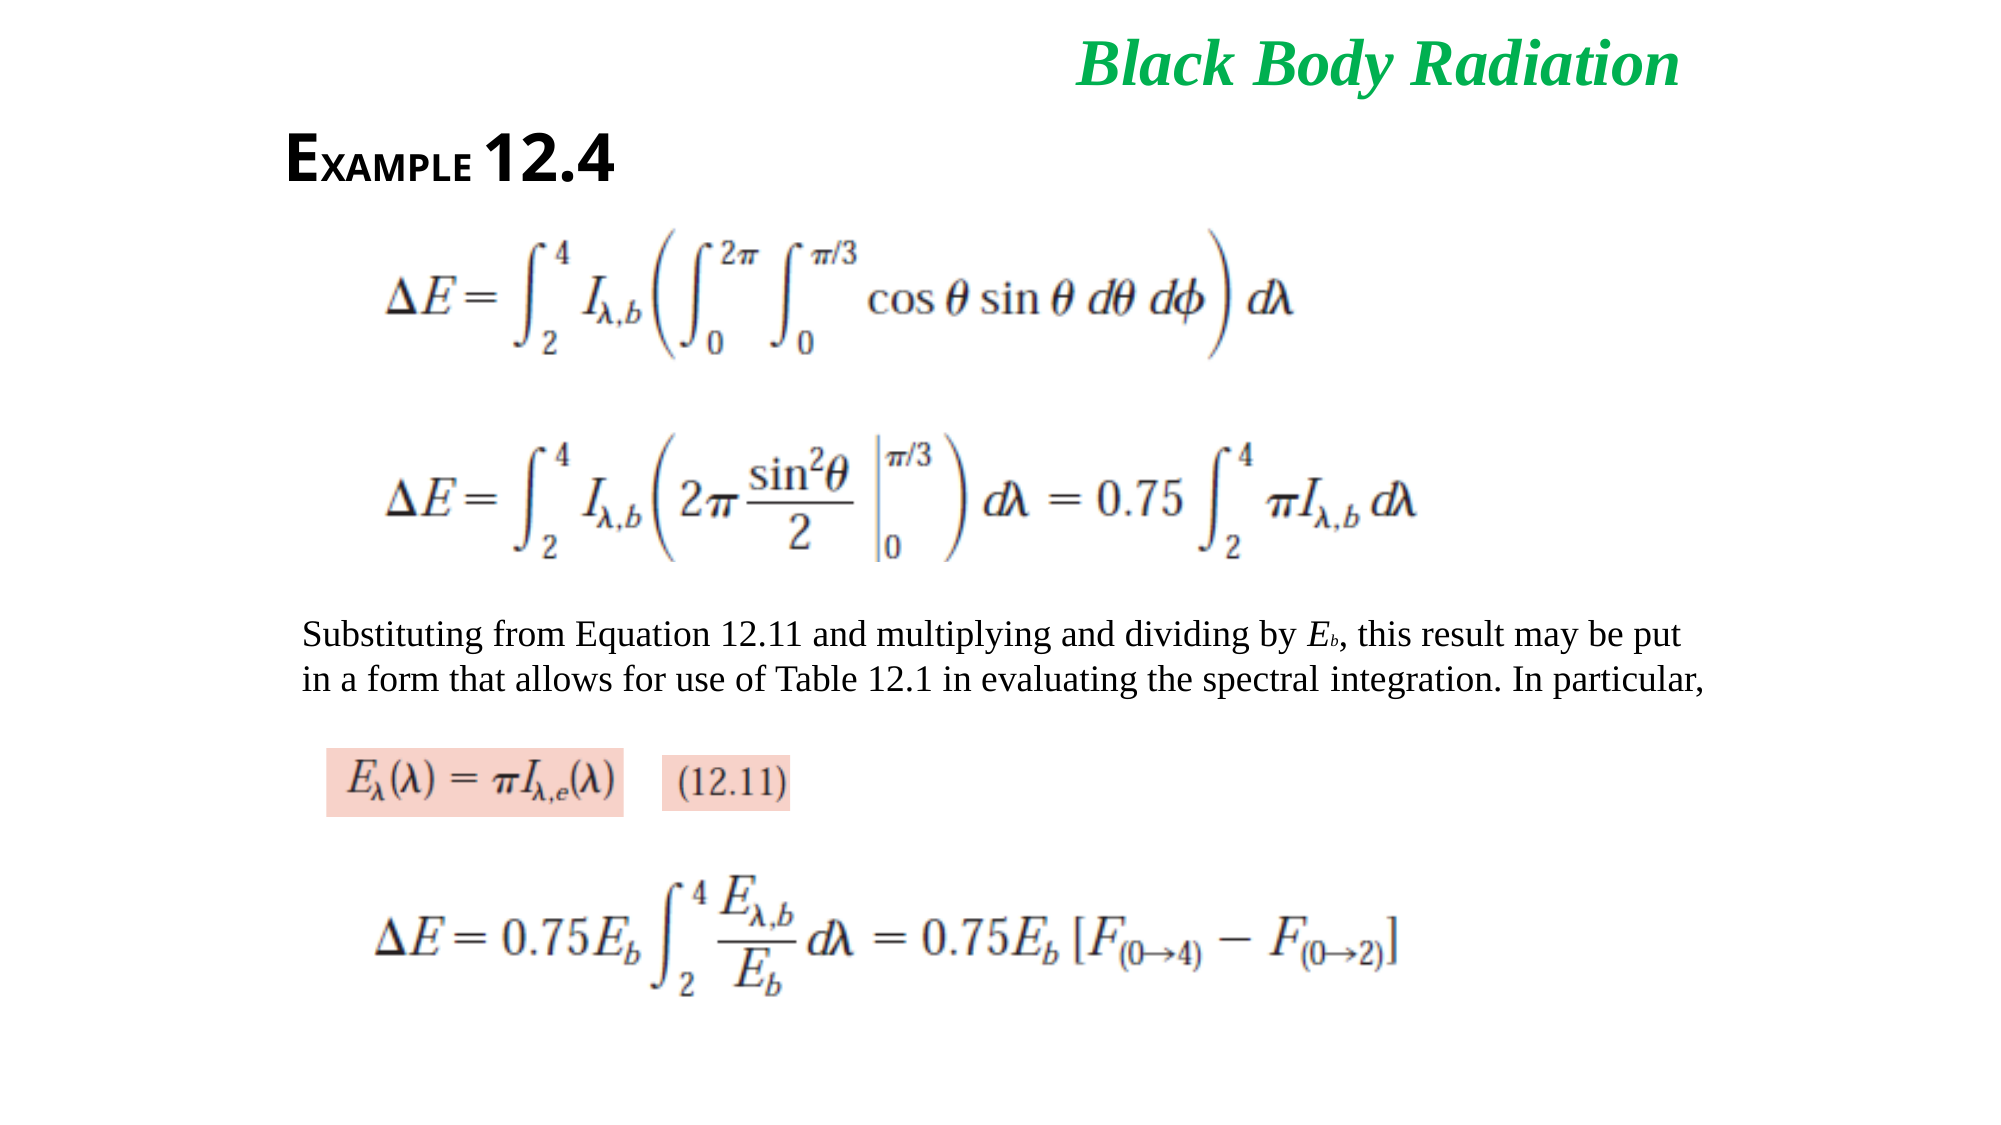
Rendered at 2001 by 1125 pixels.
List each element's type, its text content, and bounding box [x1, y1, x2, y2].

picture [326, 748, 624, 817]
text_box Substituting from Equation 12.11 and multiplying and dividing by Eb, this result may be put in a form that allows for use of Table 12.1 in evaluating the spectral integration. In particular, [287, 602, 1729, 707]
text_box Black Body Radiation [1062, 11, 1750, 106]
picture [355, 202, 1435, 562]
text_box EXAMPLE 12.4 [268, 107, 632, 202]
picture [374, 859, 1406, 1006]
picture [662, 755, 791, 811]
